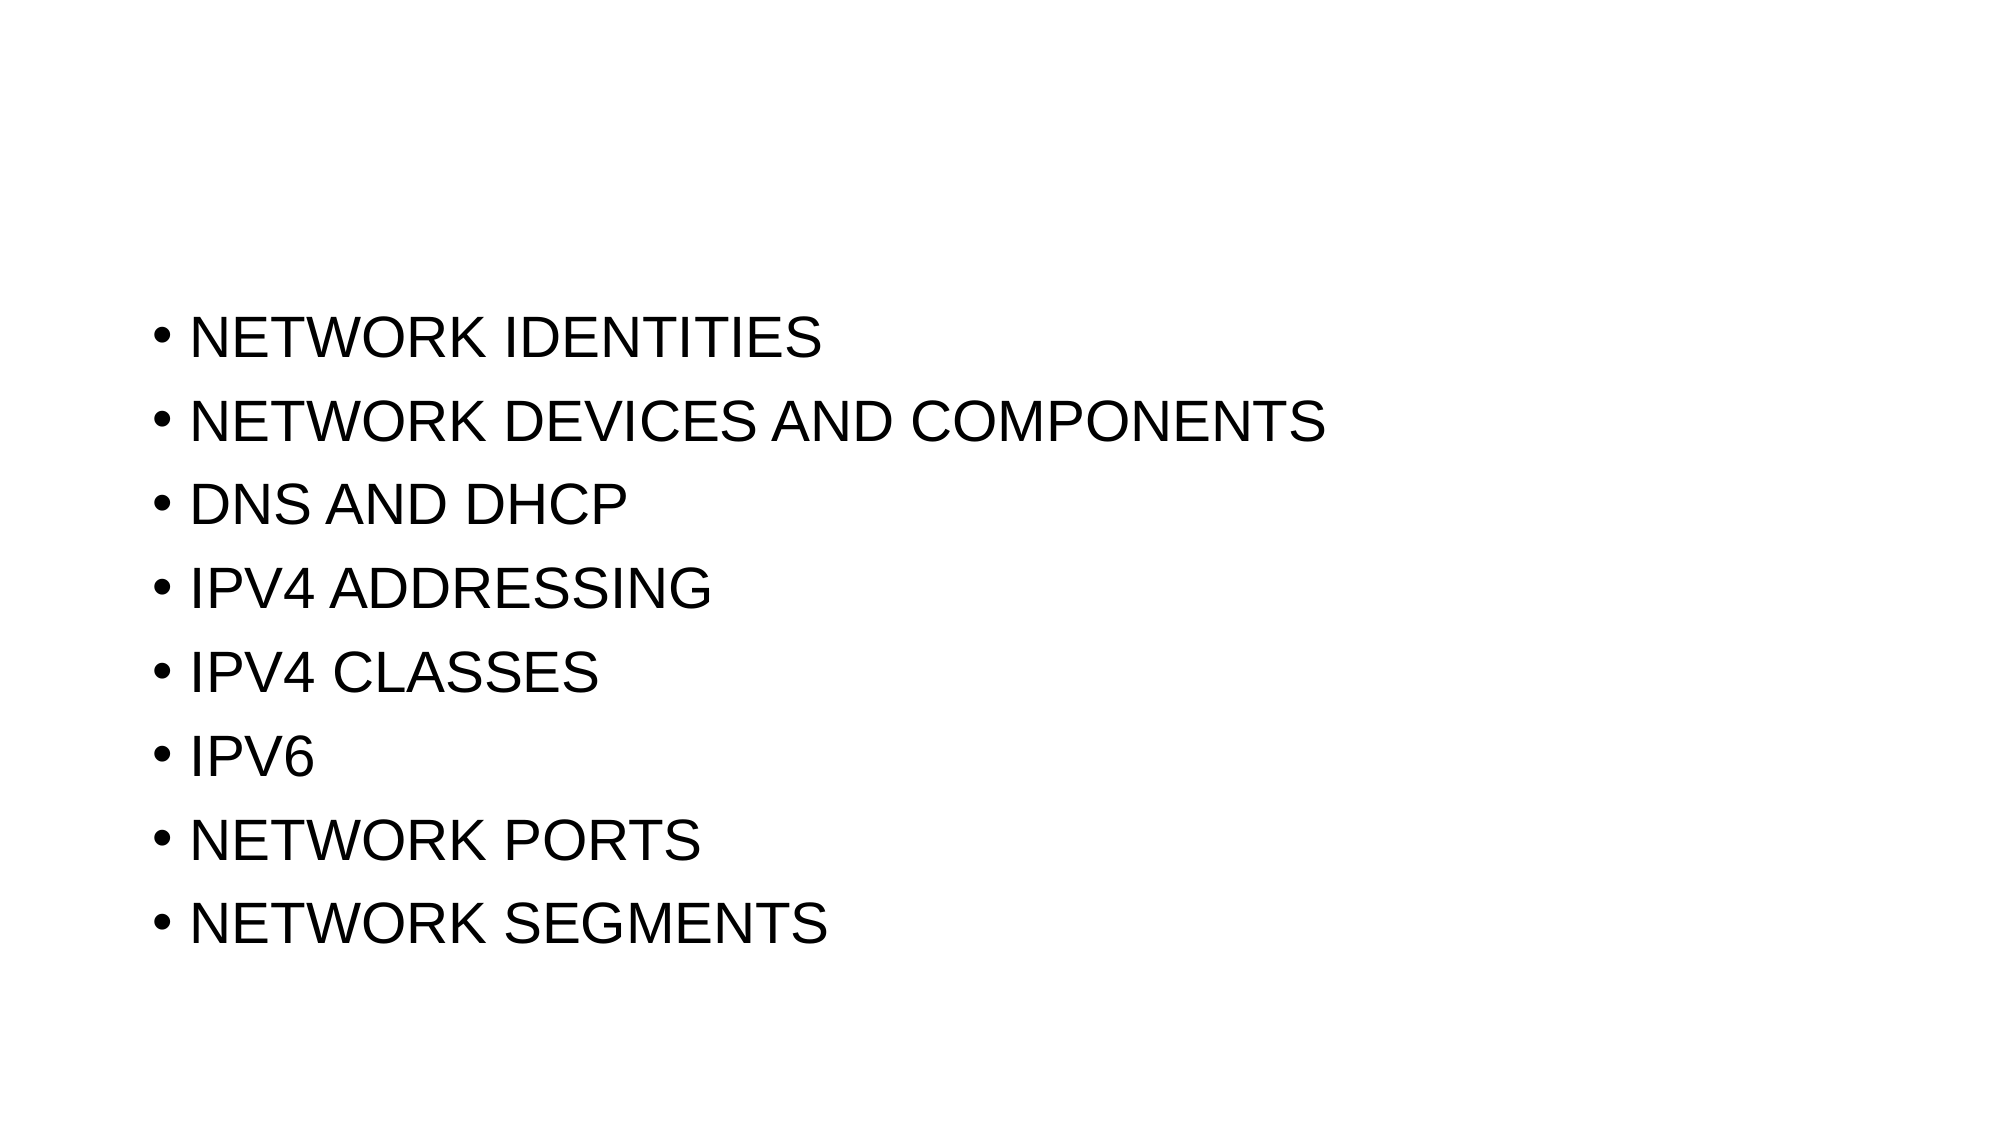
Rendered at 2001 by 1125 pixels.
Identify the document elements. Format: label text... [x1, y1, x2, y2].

list NETWORK IDENTITIES NETWORK DEVICES AND COMPONENTS DNS AND DHCP IPV4 ADDRESSING IPV4 CLASSES IPV6 NETWORK PORTS NETWORK SEGMENTS [137, 299, 1863, 1014]
